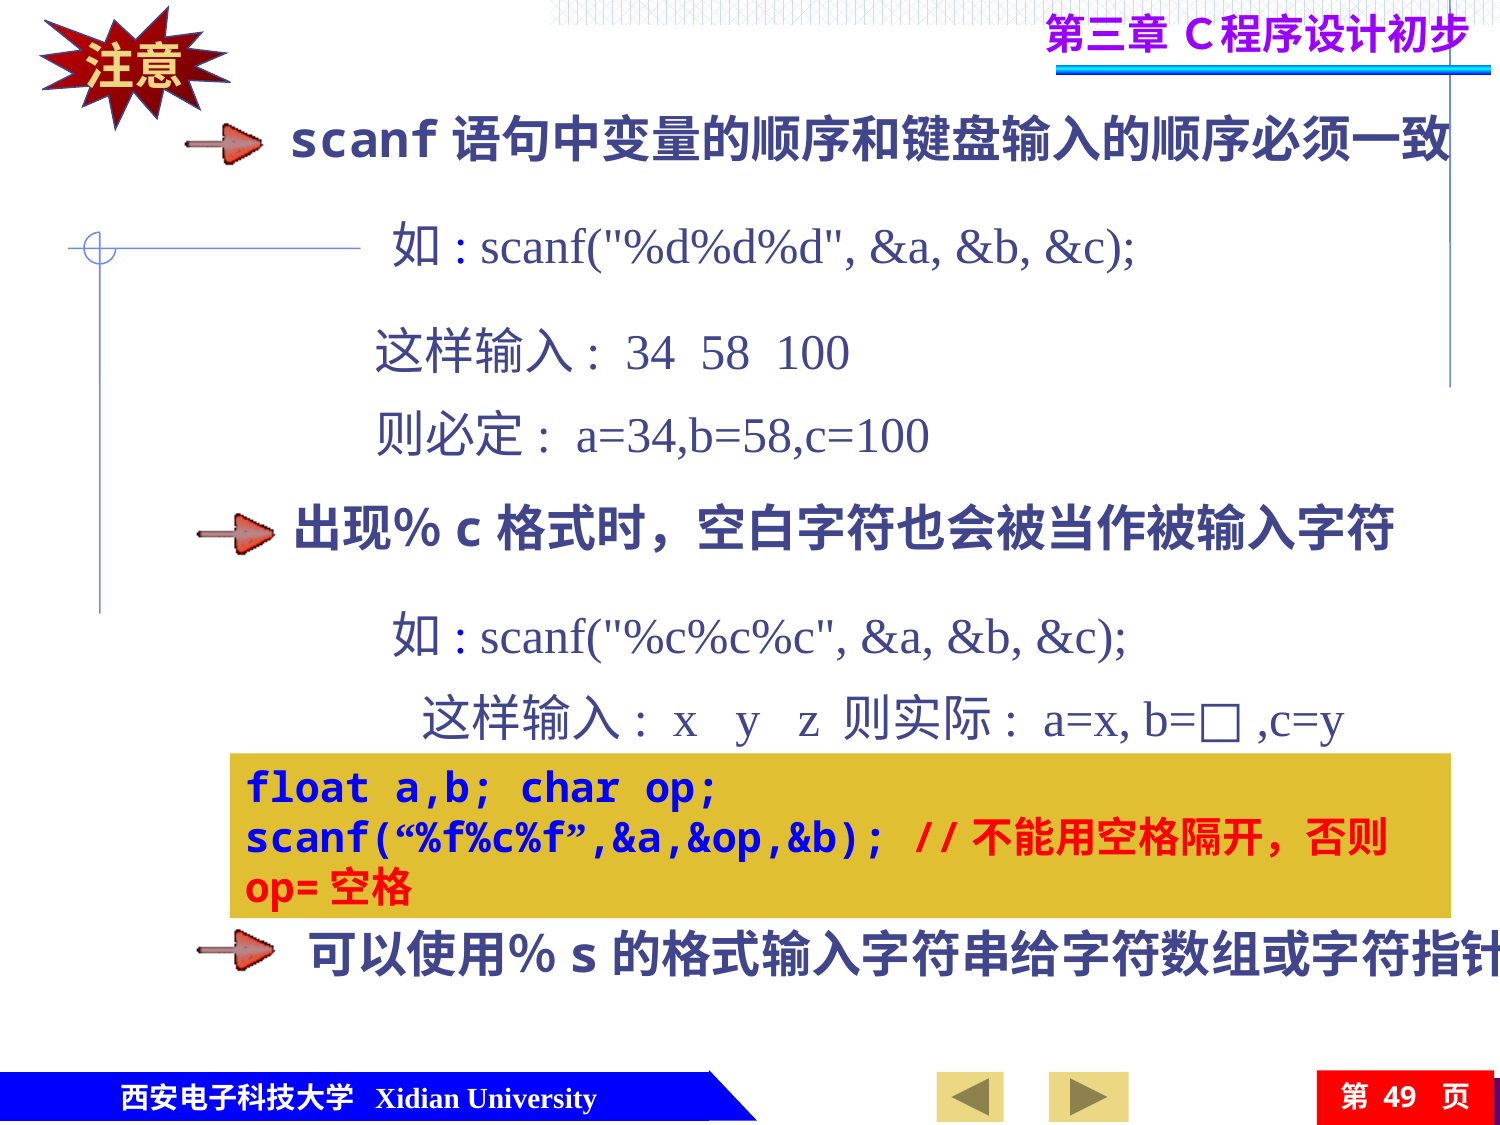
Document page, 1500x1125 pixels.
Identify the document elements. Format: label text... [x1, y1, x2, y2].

picture [182, 928, 277, 976]
picture [182, 512, 277, 560]
picture [170, 122, 266, 171]
text_box 这样输入: x y z [383, 654, 827, 753]
text_box 出现％c格式时，空白字符也会被当作被输入字符 [277, 465, 1412, 565]
text_box 如: scanf("%c%c%c", &a, &b, &c); [376, 571, 1143, 671]
text_box float a,b; char op; scanf(“%f%c%f”,&a,&op,&b); //不能用空格隔开，否则op=空格 [229, 753, 1451, 919]
text_box 如: scanf("%d%d%d", &a, &b, &c); [377, 182, 1152, 281]
text_box 这样输入: 34 58 100 [336, 288, 1319, 388]
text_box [1029, 0, 1500, 75]
text_box 可以使用％s的格式输入字符串给字符数组或字符指针 [288, 891, 1500, 990]
text_box 则必定: a=34,b=58,c=100 [360, 371, 1342, 465]
text_box 注意 [41, 7, 231, 130]
text_box 则实际: a=x, b=□ ,c=y [827, 654, 1366, 753]
text_box scanf语句中变量的顺序和键盘输入的顺序必须一致 [274, 75, 1466, 175]
